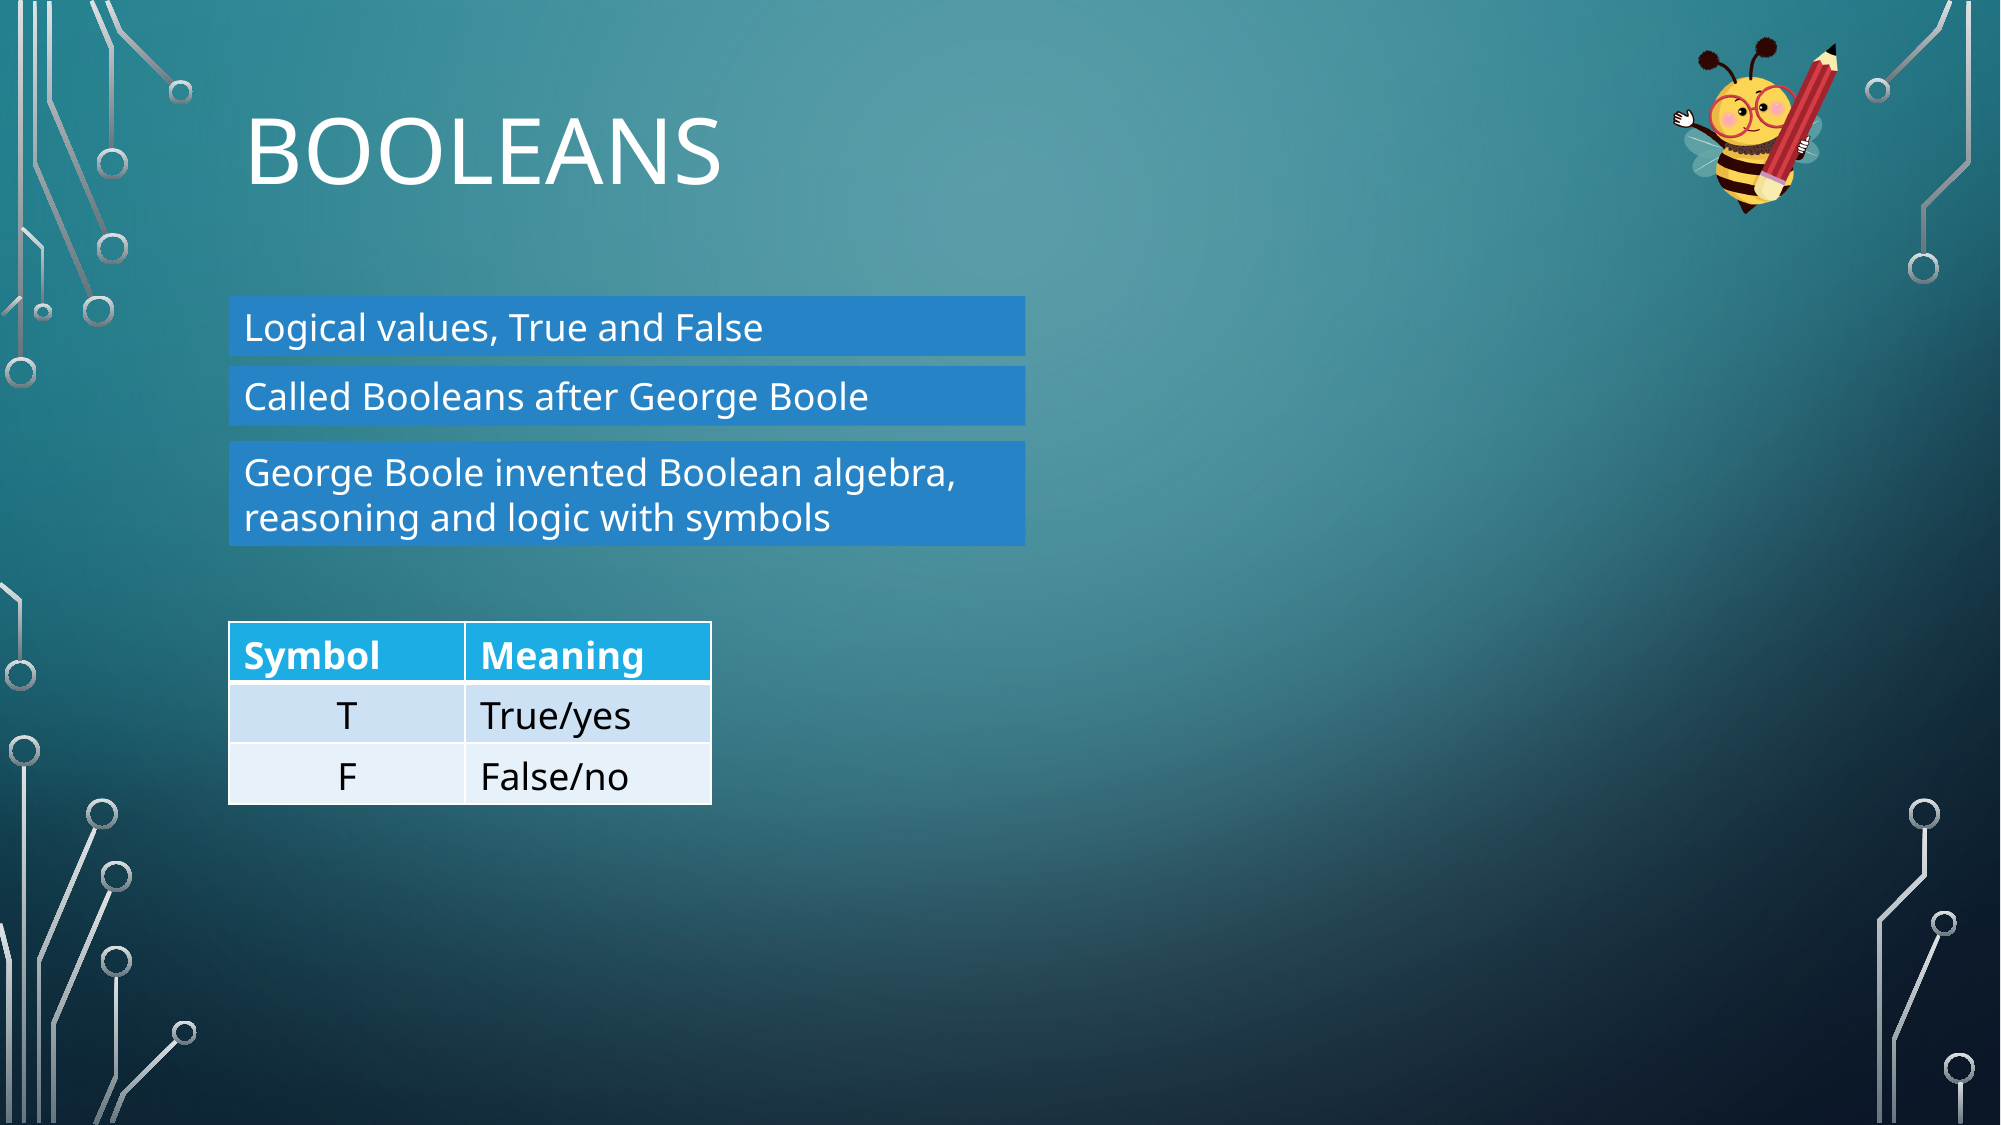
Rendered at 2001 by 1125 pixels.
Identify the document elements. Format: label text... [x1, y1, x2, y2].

table_cell False/no [466, 744, 710, 803]
table_cell F [230, 744, 464, 803]
text_box Logical values, True and False [228, 296, 1026, 356]
table_header Symbol [230, 623, 464, 680]
table_cell T [230, 685, 464, 742]
picture [1669, 32, 1841, 217]
title Booleans [228, 33, 1854, 276]
table_cell True/yes [466, 685, 710, 742]
table_header Meaning [466, 623, 710, 680]
text_box George Boole invented Boolean algebra, reasoning and logic with symbols [228, 441, 1026, 546]
text_box Called Booleans after George Boole [228, 365, 1026, 426]
